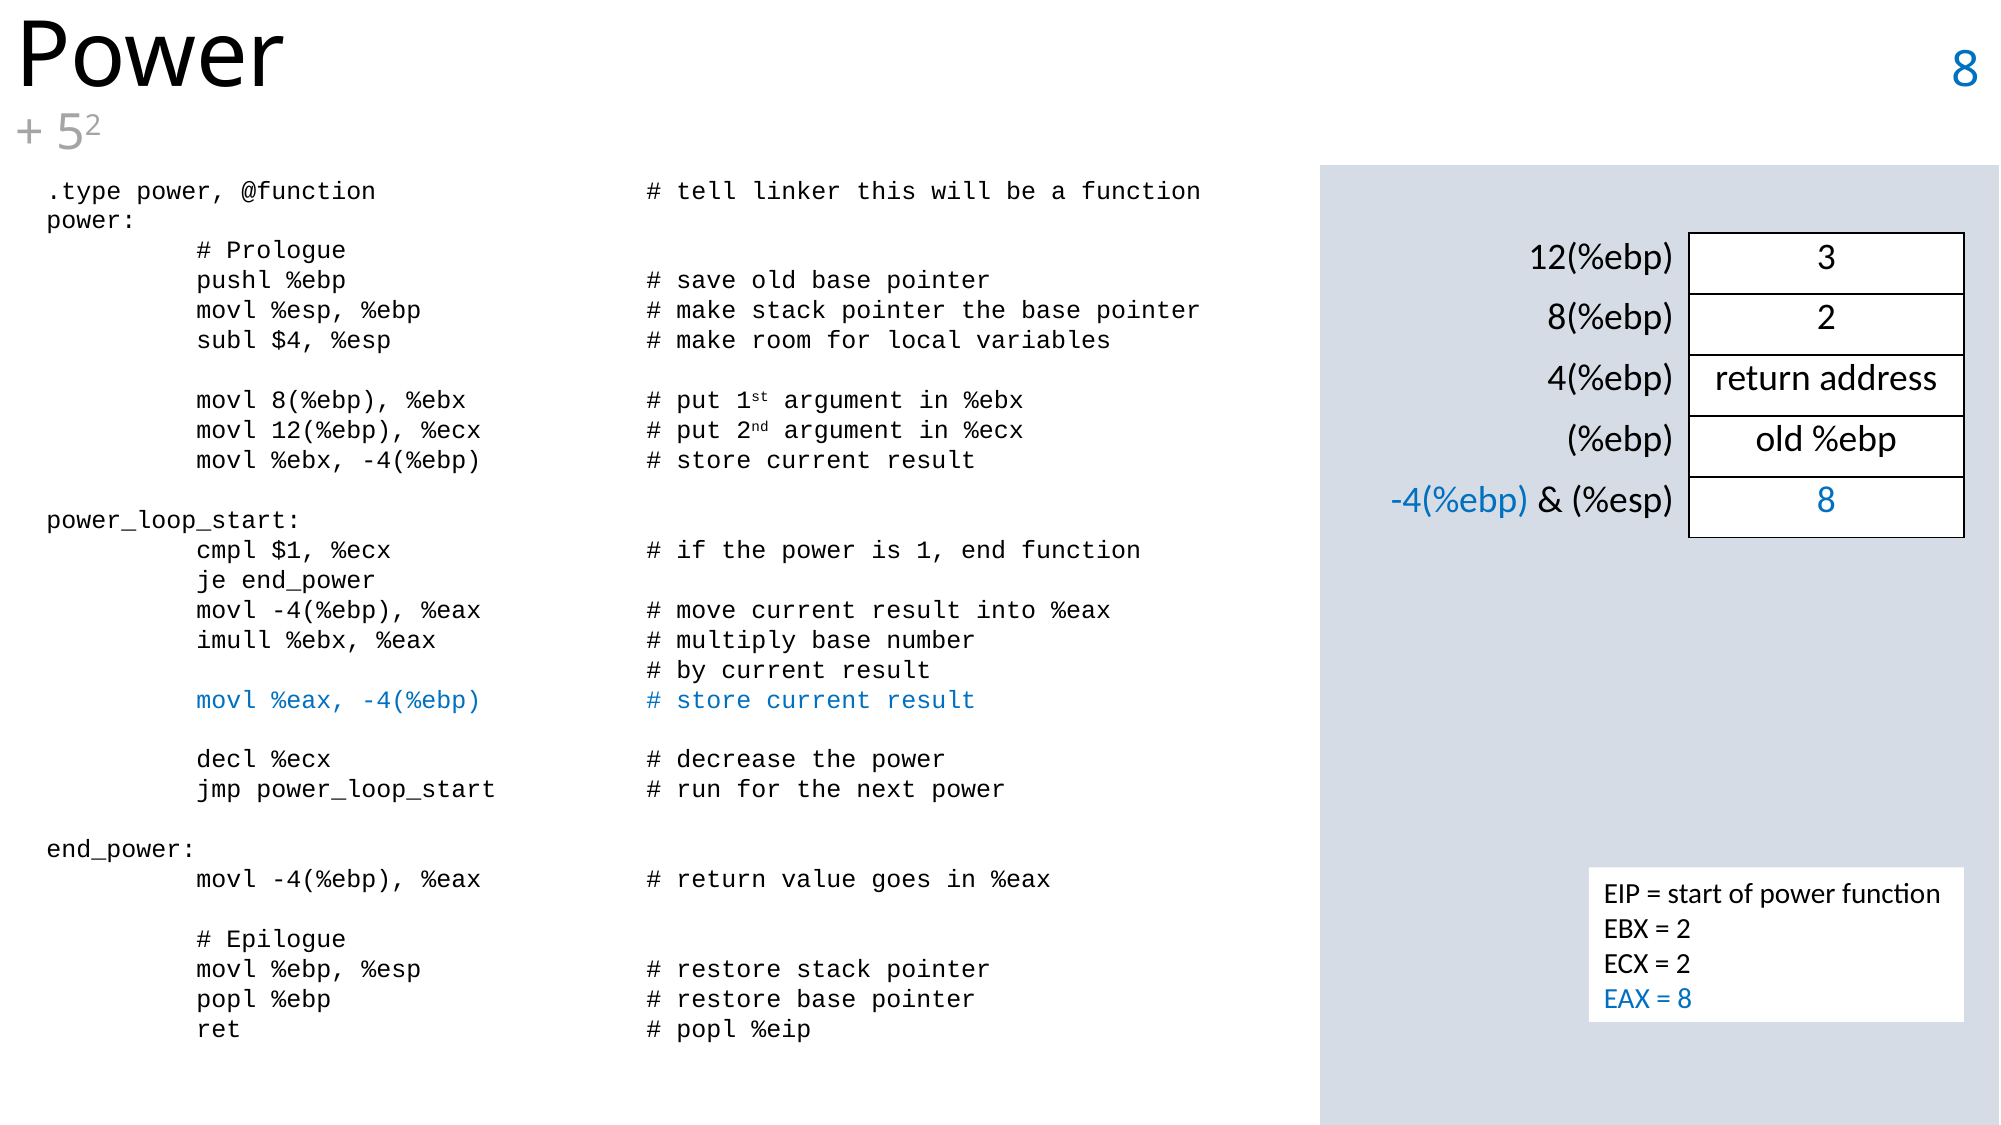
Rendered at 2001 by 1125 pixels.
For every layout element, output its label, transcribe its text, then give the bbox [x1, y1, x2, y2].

text_box [1320, 165, 1999, 1125]
title Power 8 + 52 [0, 0, 2000, 193]
text_box .type power, @function # tell linker this will be a function power: # Prologue pushl %ebp # save old base pointer movl %esp, %ebp # make stack pointer the base pointer subl $4, %esp # make room for local variables movl 8(%ebp), %ebx # put 1st argument in %ebx movl 12(%ebp), %ecx # put 2nd argument in %ecx movl %ebx, -4(%ebp) # store current result power_loop_start: cmpl $1, %ecx # if the power is 1, end function je end_power movl -4(%ebp), %eax # move current result into %eax imull %ebx, %eax # multiply base number # by current result movl %eax, -4(%ebp) # store current result decl %ecx # decrease the power jmp power_loop_start # run for the next power end_power: movl -4(%ebp), %eax # return value goes in %eax # Epilogue movl %ebp, %esp # restore stack pointer popl %ebp # restore base pointer ret # popl %eip [31, 166, 1320, 1050]
text_box EIP = start of power function EBX = 2 ECX = 2 EAX = 8 [1588, 867, 1964, 1022]
